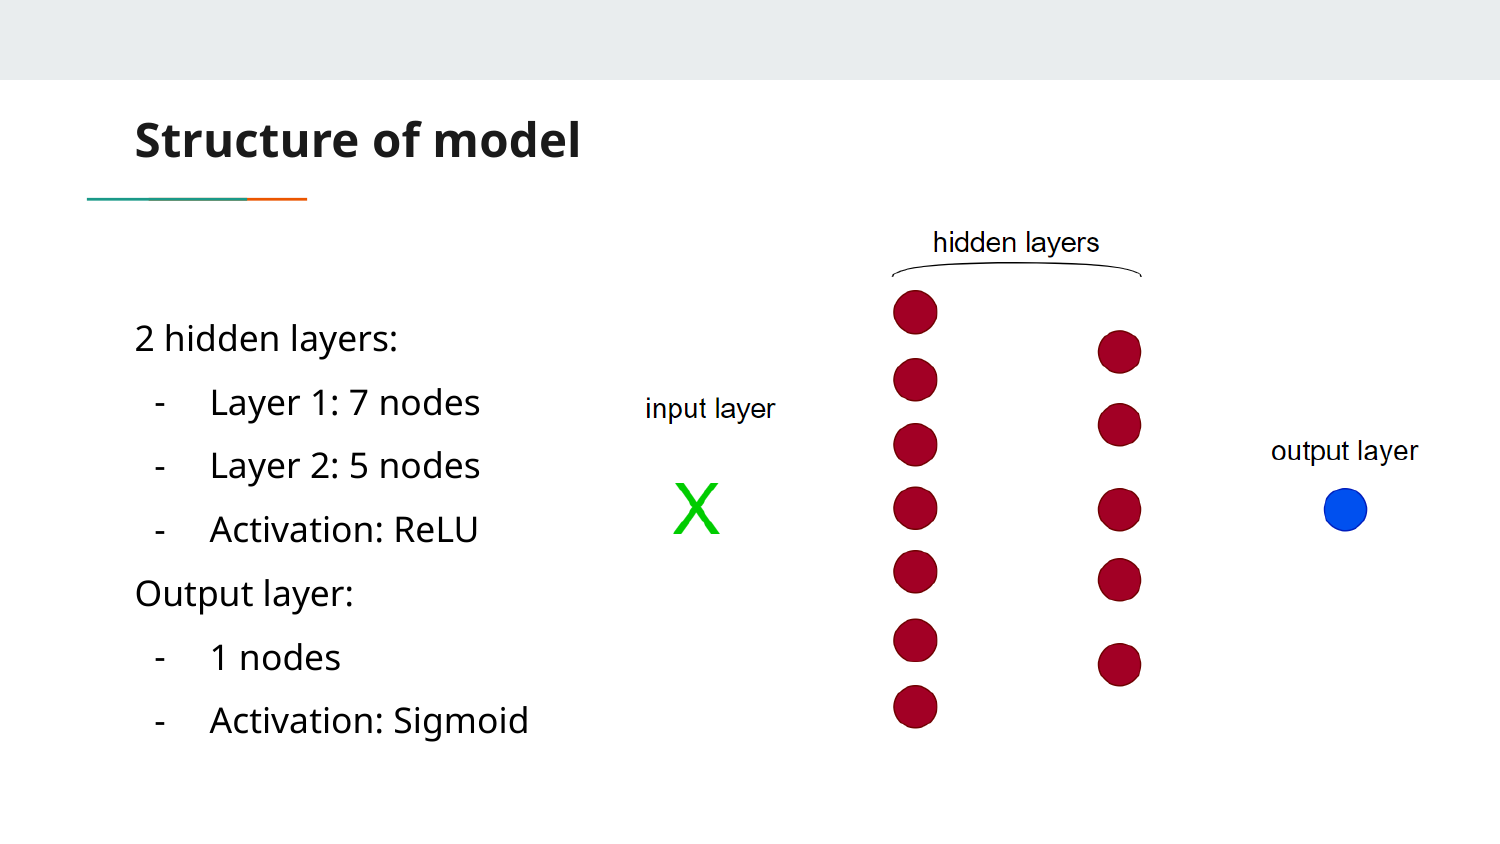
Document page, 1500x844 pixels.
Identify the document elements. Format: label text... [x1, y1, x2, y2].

title Structure of model [119, 95, 1381, 183]
text_box 2 hidden layers: Layer 1: 7 nodes Layer 2: 5 nodes Activation: ReLU Output layer: 1 nodes Activation: Sigmoid [119, 279, 628, 757]
picture [626, 210, 1451, 740]
